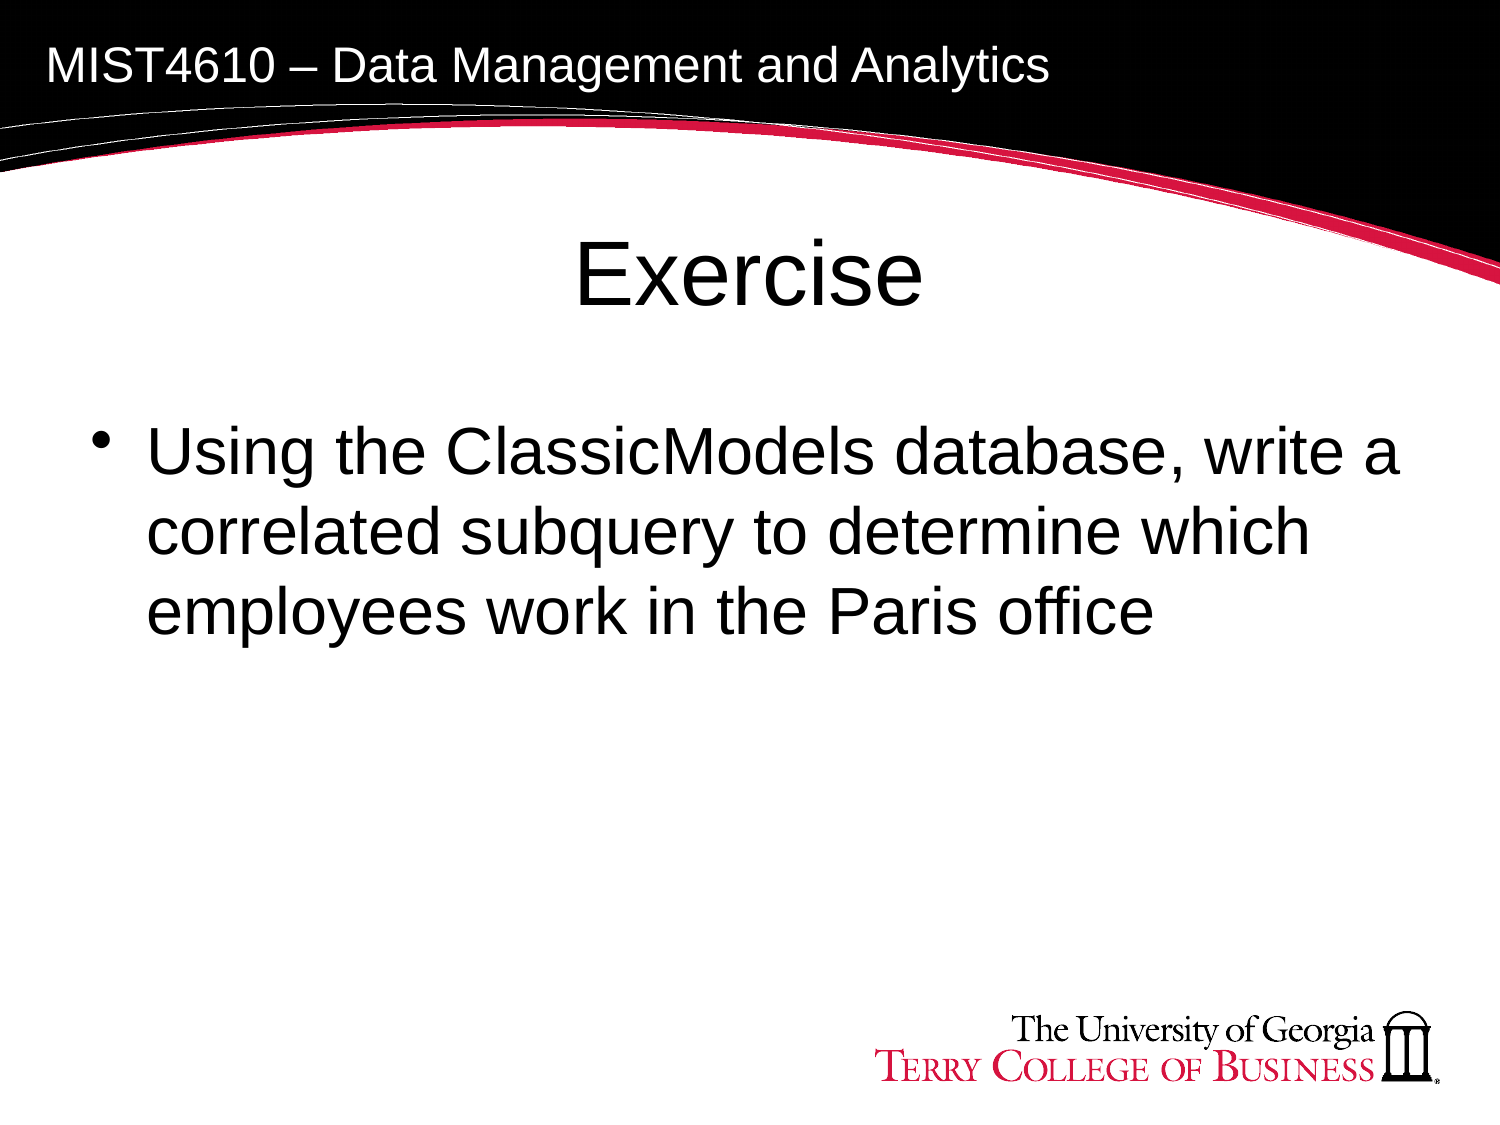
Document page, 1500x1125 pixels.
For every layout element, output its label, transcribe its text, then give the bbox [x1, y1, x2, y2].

list Using the ClassicModels database, write a correlated subquery to determine which employees work in the Paris office [75, 399, 1425, 1005]
picture [0, 0, 1500, 286]
picture [875, 1011, 1440, 1084]
title Exercise [75, 174, 1425, 363]
